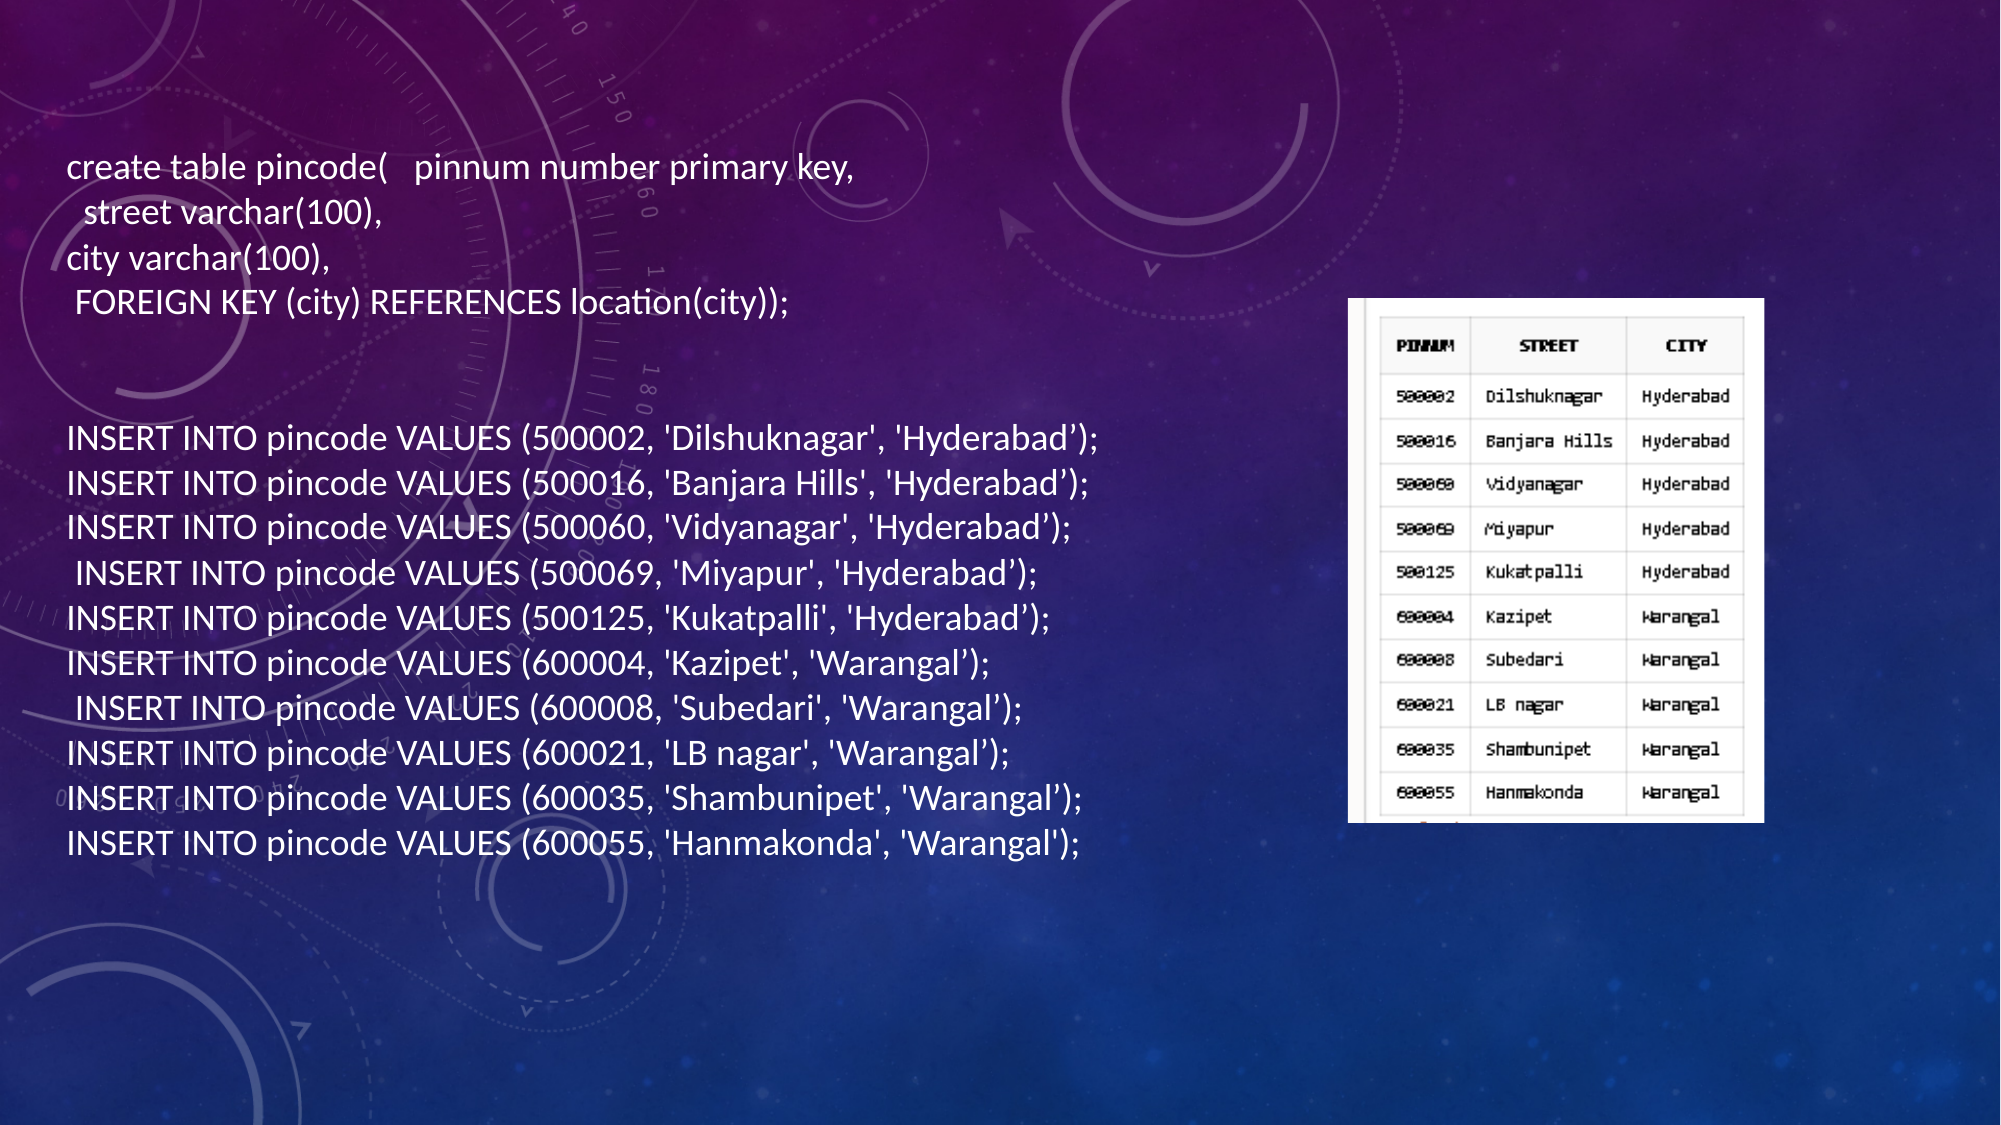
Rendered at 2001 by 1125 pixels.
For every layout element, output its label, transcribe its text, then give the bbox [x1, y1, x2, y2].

picture [0, 0, 2001, 1125]
text_box create table pincode( pinnum number primary key, street varchar(100), city varchar(100), FOREIGN KEY (city) REFERENCES location(city)); INSERT INTO pincode VALUES (500002, 'Dilshuknagar', 'Hyderabad’); INSERT INTO pincode VALUES (500016, 'Banjara Hills', 'Hyderabad’); INSERT INTO pincode VALUES (500060, 'Vidyanagar', 'Hyderabad’); INSERT INTO pincode VALUES (500069, 'Miyapur', 'Hyderabad’); INSERT INTO pincode VALUES (500125, 'Kukatpalli', 'Hyderabad’); INSERT INTO pincode VALUES (600004, 'Kazipet', 'Warangal’); INSERT INTO pincode VALUES (600008, 'Subedari', 'Warangal’); INSERT INTO pincode VALUES (600021, 'LB nagar', 'Warangal’); INSERT INTO pincode VALUES (600035, 'Shambunipet', 'Warangal’); INSERT INTO pincode VALUES (600055, 'Hanmakonda', 'Warangal'); [51, 135, 1519, 870]
